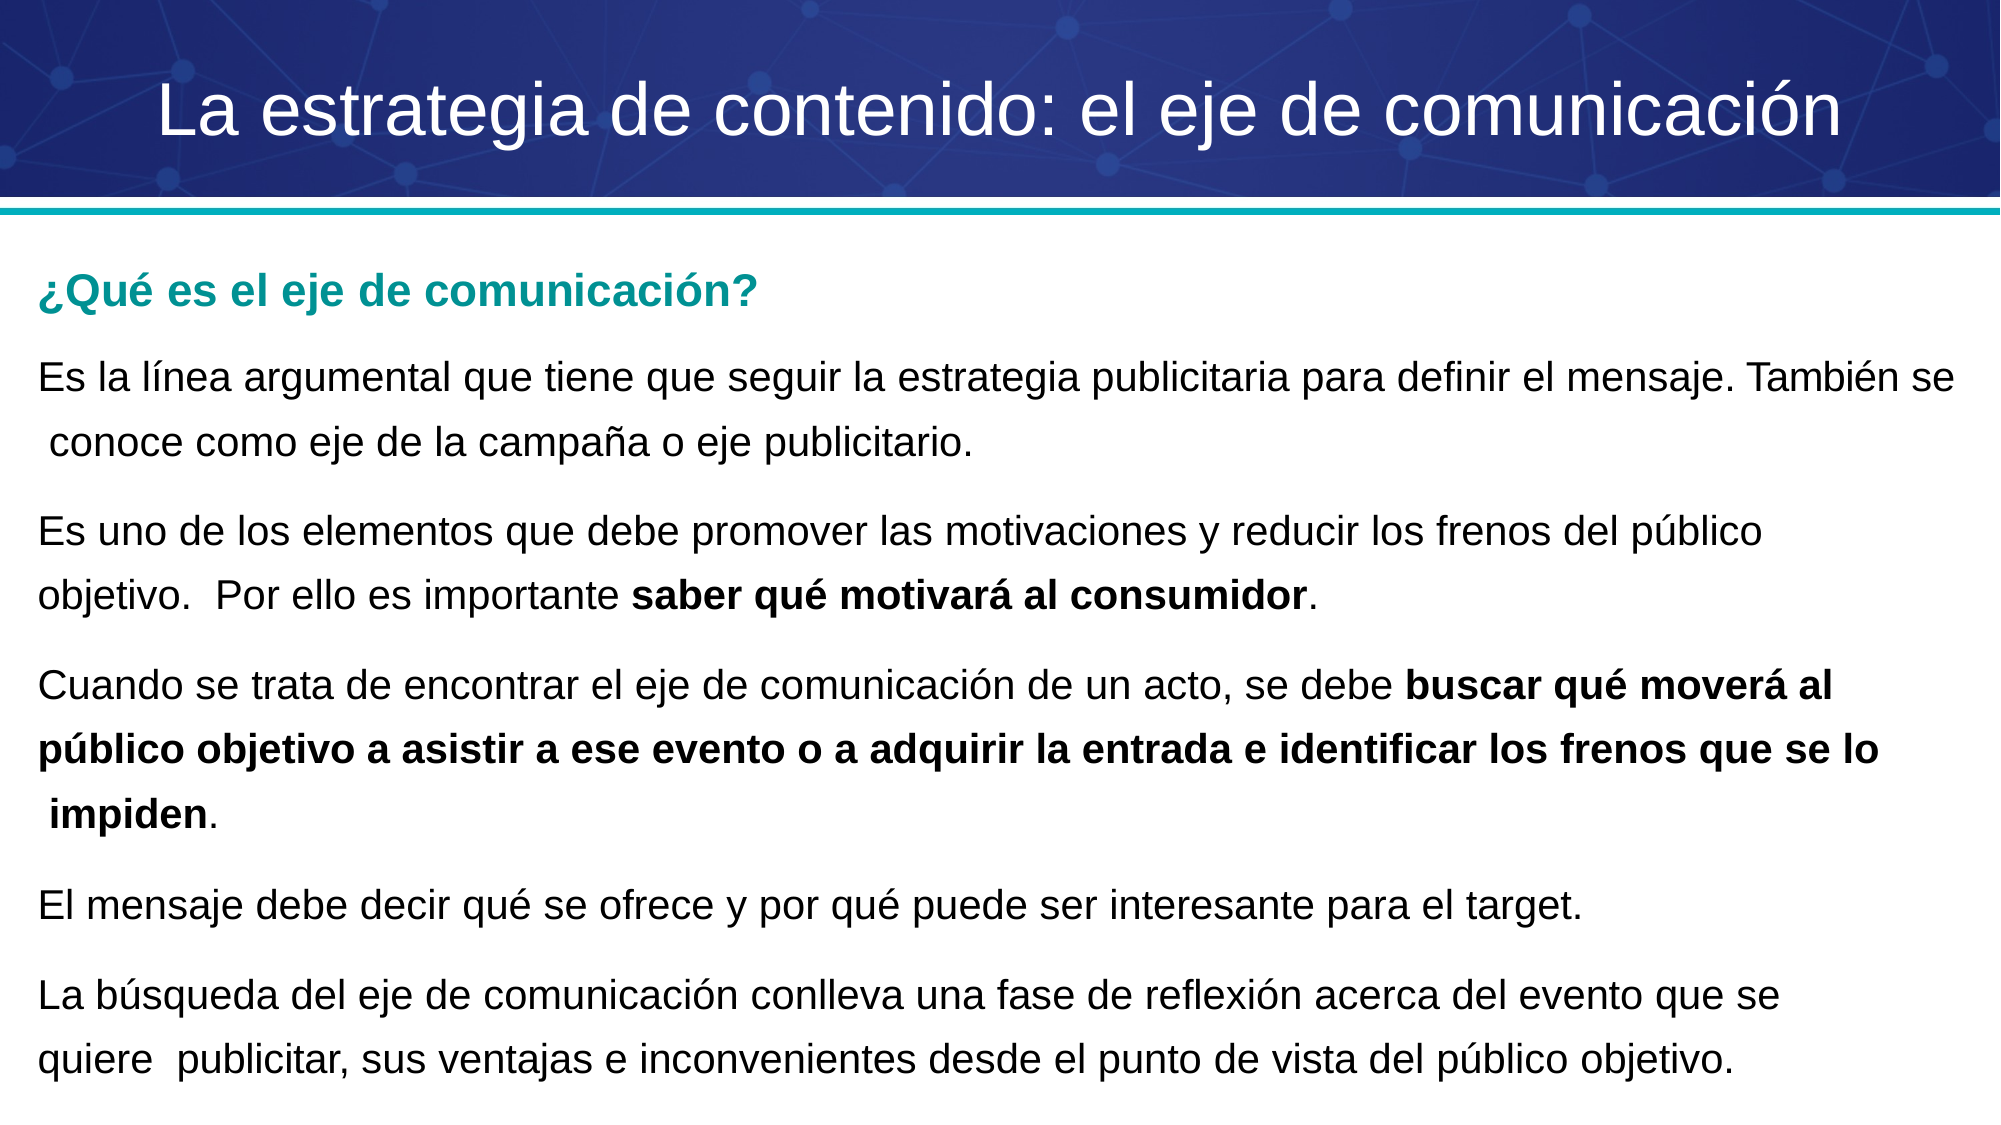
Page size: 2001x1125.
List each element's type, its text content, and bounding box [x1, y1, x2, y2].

text_box ¿Qué es el eje de comunicación? Es la línea argumental que tiene que seguir la estrategia publicitaria para definir el mensaje. También se conoce como eje de la campaña o eje publicitario. Es uno de los elementos que debe promover las motivaciones y reducir los frenos del público objetivo. Por ello es importante saber qué motivará al consumidor. Cuando se trata de encontrar el eje de comunicación de un acto, se debe buscar qué moverá al público objetivo a asistir a ese evento o a adquirir la entrada e identificar los frenos que se lo impiden. El mensaje debe decir qué se ofrece y por qué puede ser interesante para el target. La búsqueda del eje de comunicación conlleva una fase de reflexión acerca del evento que se quiere publicitar, sus ventajas e inconvenientes desde el punto de vista del público objetivo. [35, 258, 1962, 1082]
title La estrategia de contenido: el eje de comunicación [154, 58, 1848, 249]
picture [0, 0, 2000, 215]
